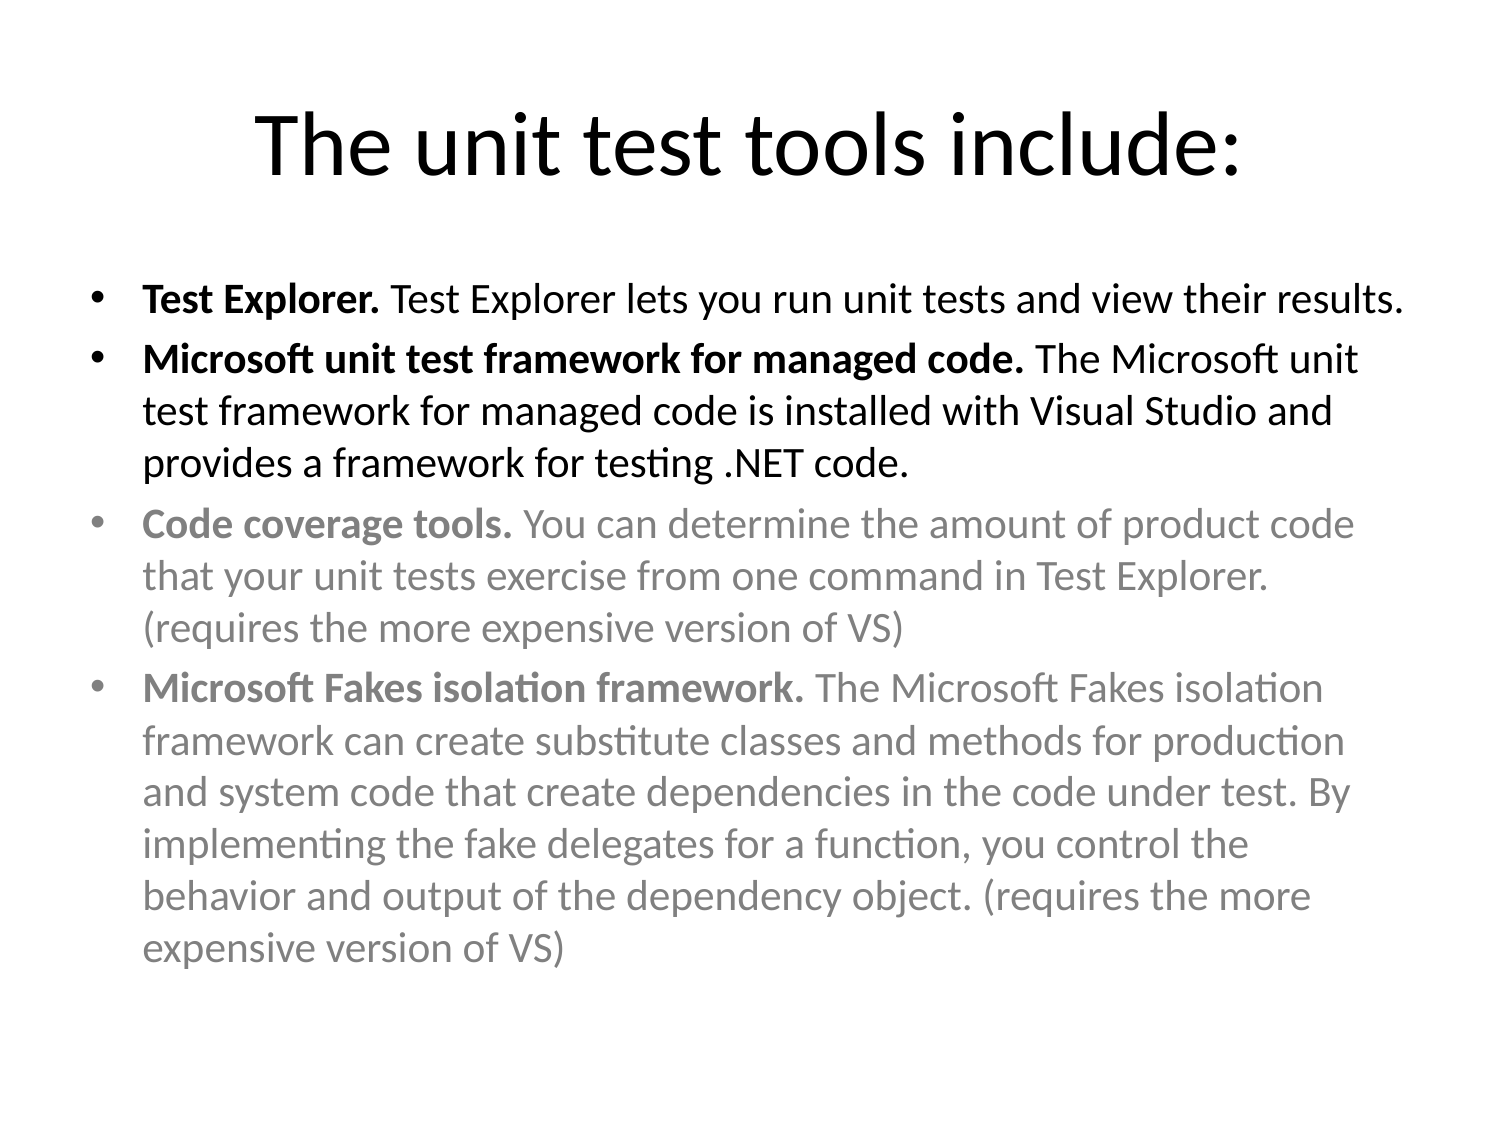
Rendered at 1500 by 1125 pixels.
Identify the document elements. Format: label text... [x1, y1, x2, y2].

list Test Explorer. Test Explorer lets you run unit tests and view their results. Microsoft unit test framework for managed code. The Microsoft unit test framework for managed code is installed with Visual Studio and provides a framework for testing .NET code. Code coverage tools. You can determine the amount of product code that your unit tests exercise from one command in Test Explorer. (requires the more expensive version of VS) Microsoft Fakes isolation framework. The Microsoft Fakes isolation framework can create substitute classes and methods for production and system code that create dependencies in the code under test. By implementing the fake delegates for a function, you control the behavior and output of the dependency object. (requires the more expensive version of VS) [75, 262, 1425, 1005]
title The unit test tools include: [75, 45, 1425, 233]
